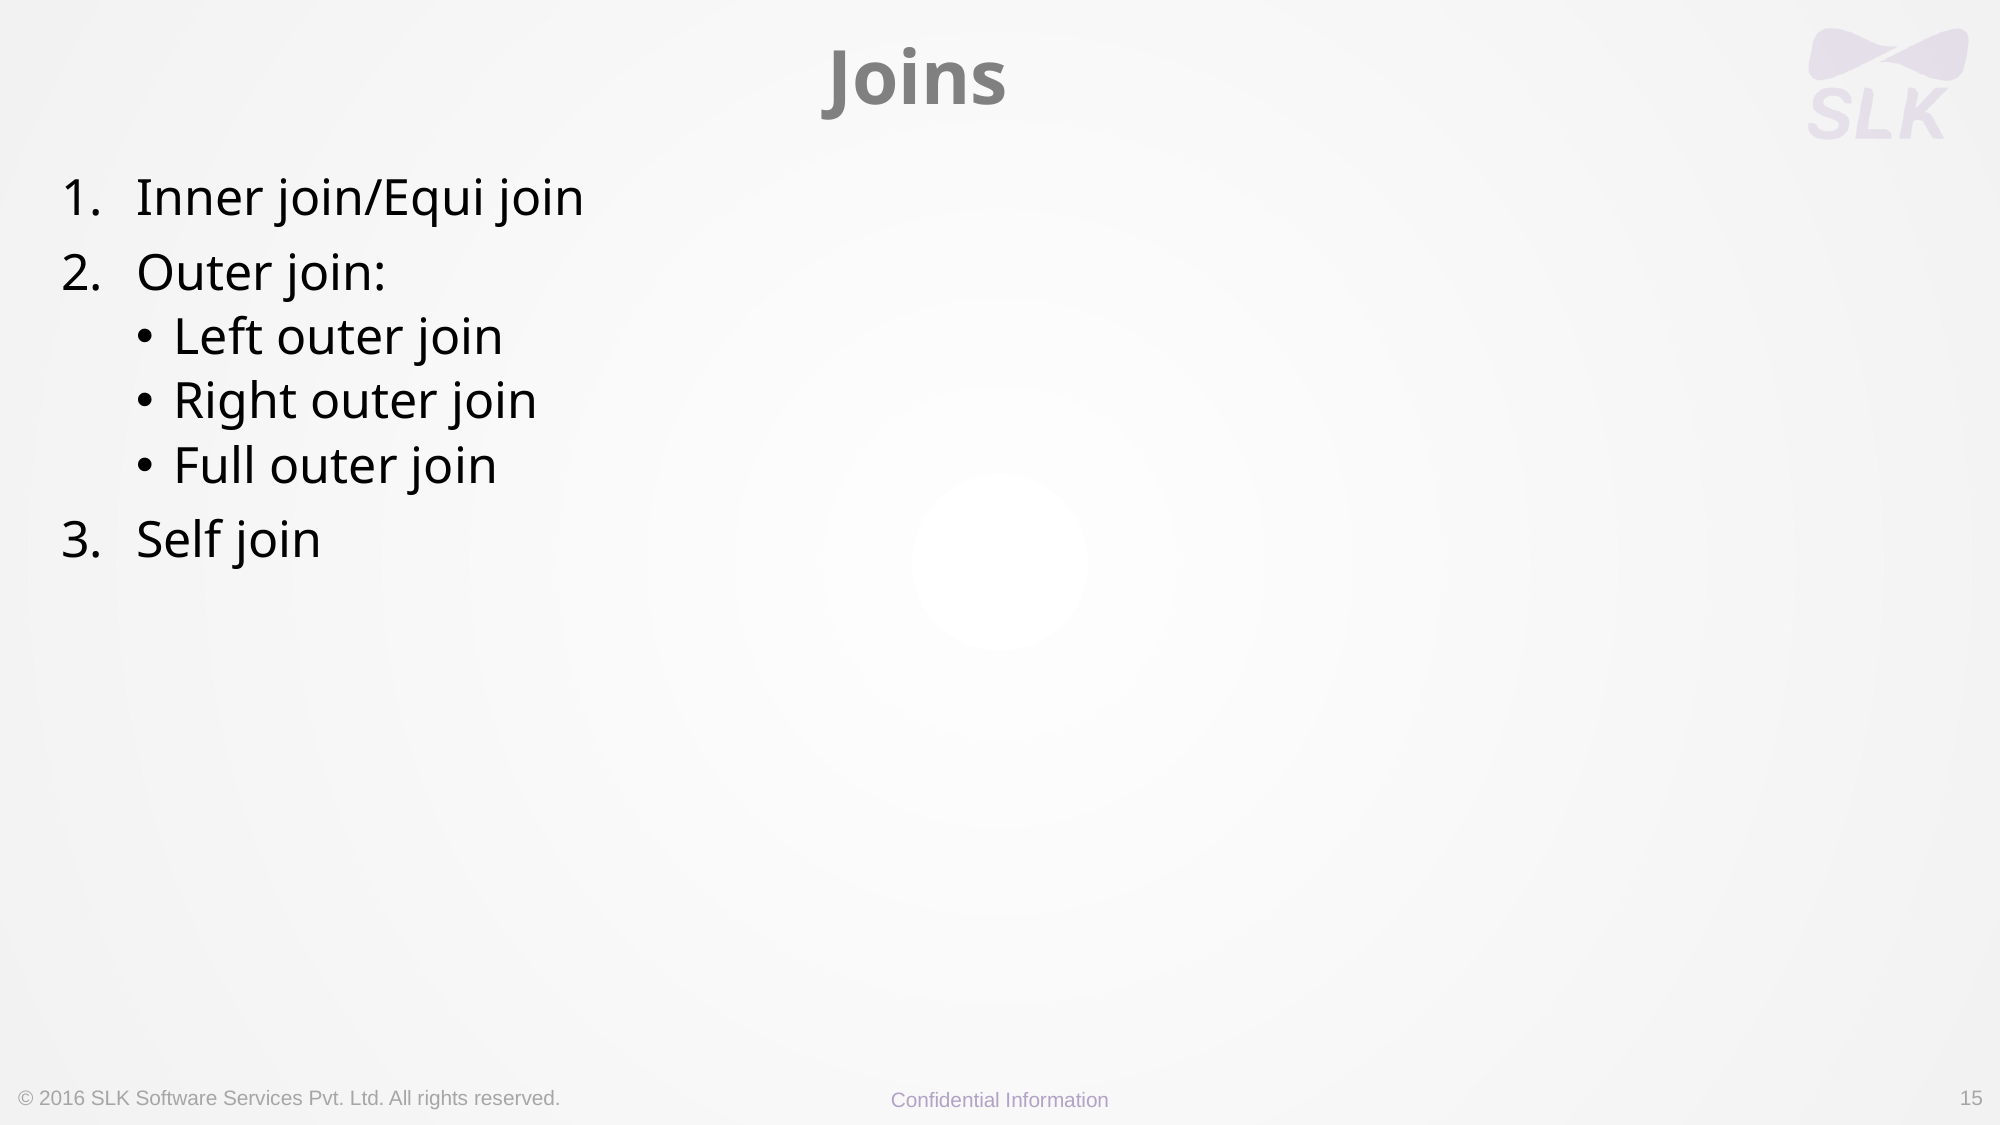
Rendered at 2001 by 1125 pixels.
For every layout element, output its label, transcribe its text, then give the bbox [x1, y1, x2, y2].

list Inner join/Equi join Outer join: Left outer join Right outer join Full outer join Self join [46, 164, 1955, 1059]
title Joins [46, 32, 1770, 112]
